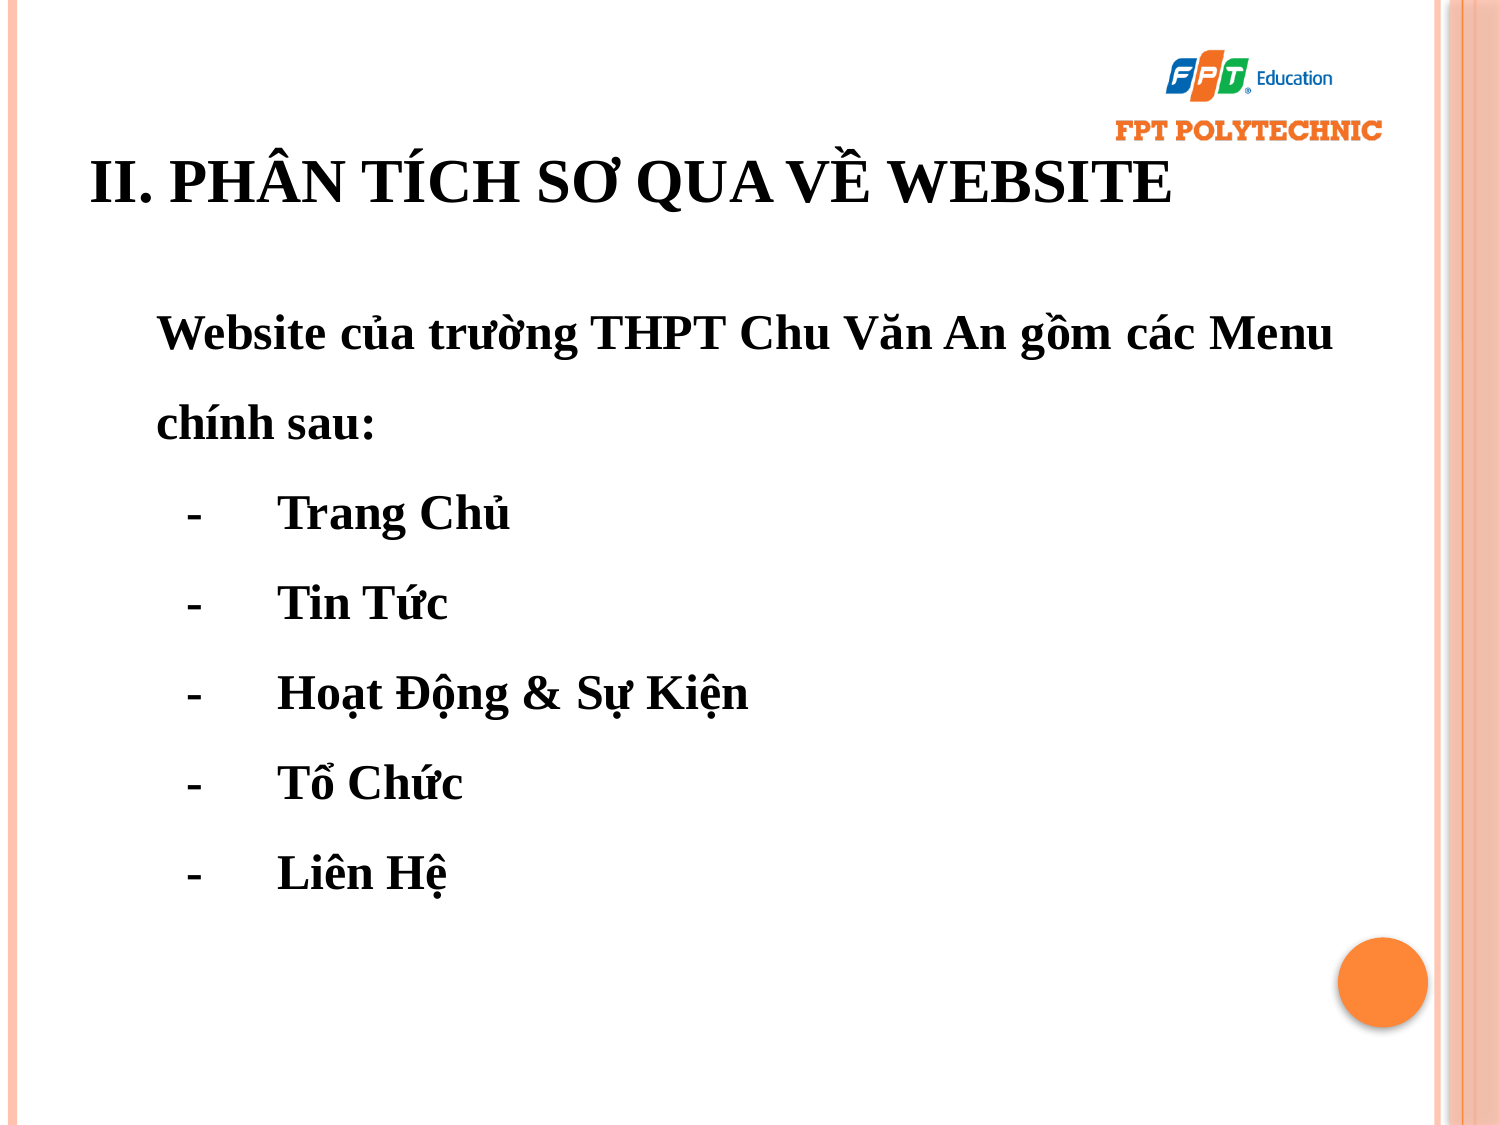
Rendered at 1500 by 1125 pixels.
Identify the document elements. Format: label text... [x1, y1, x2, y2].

title II. phân tích sơ qua về website [75, 35, 1300, 223]
picture [1106, 40, 1391, 150]
text_box Website của trường THPT Chu Văn An gồm các Menu chính sau: - Trang Chủ - Tin Tức - Hoạt Động & Sự Kiện - Tổ Chức - Liên Hệ [112, 262, 1350, 908]
